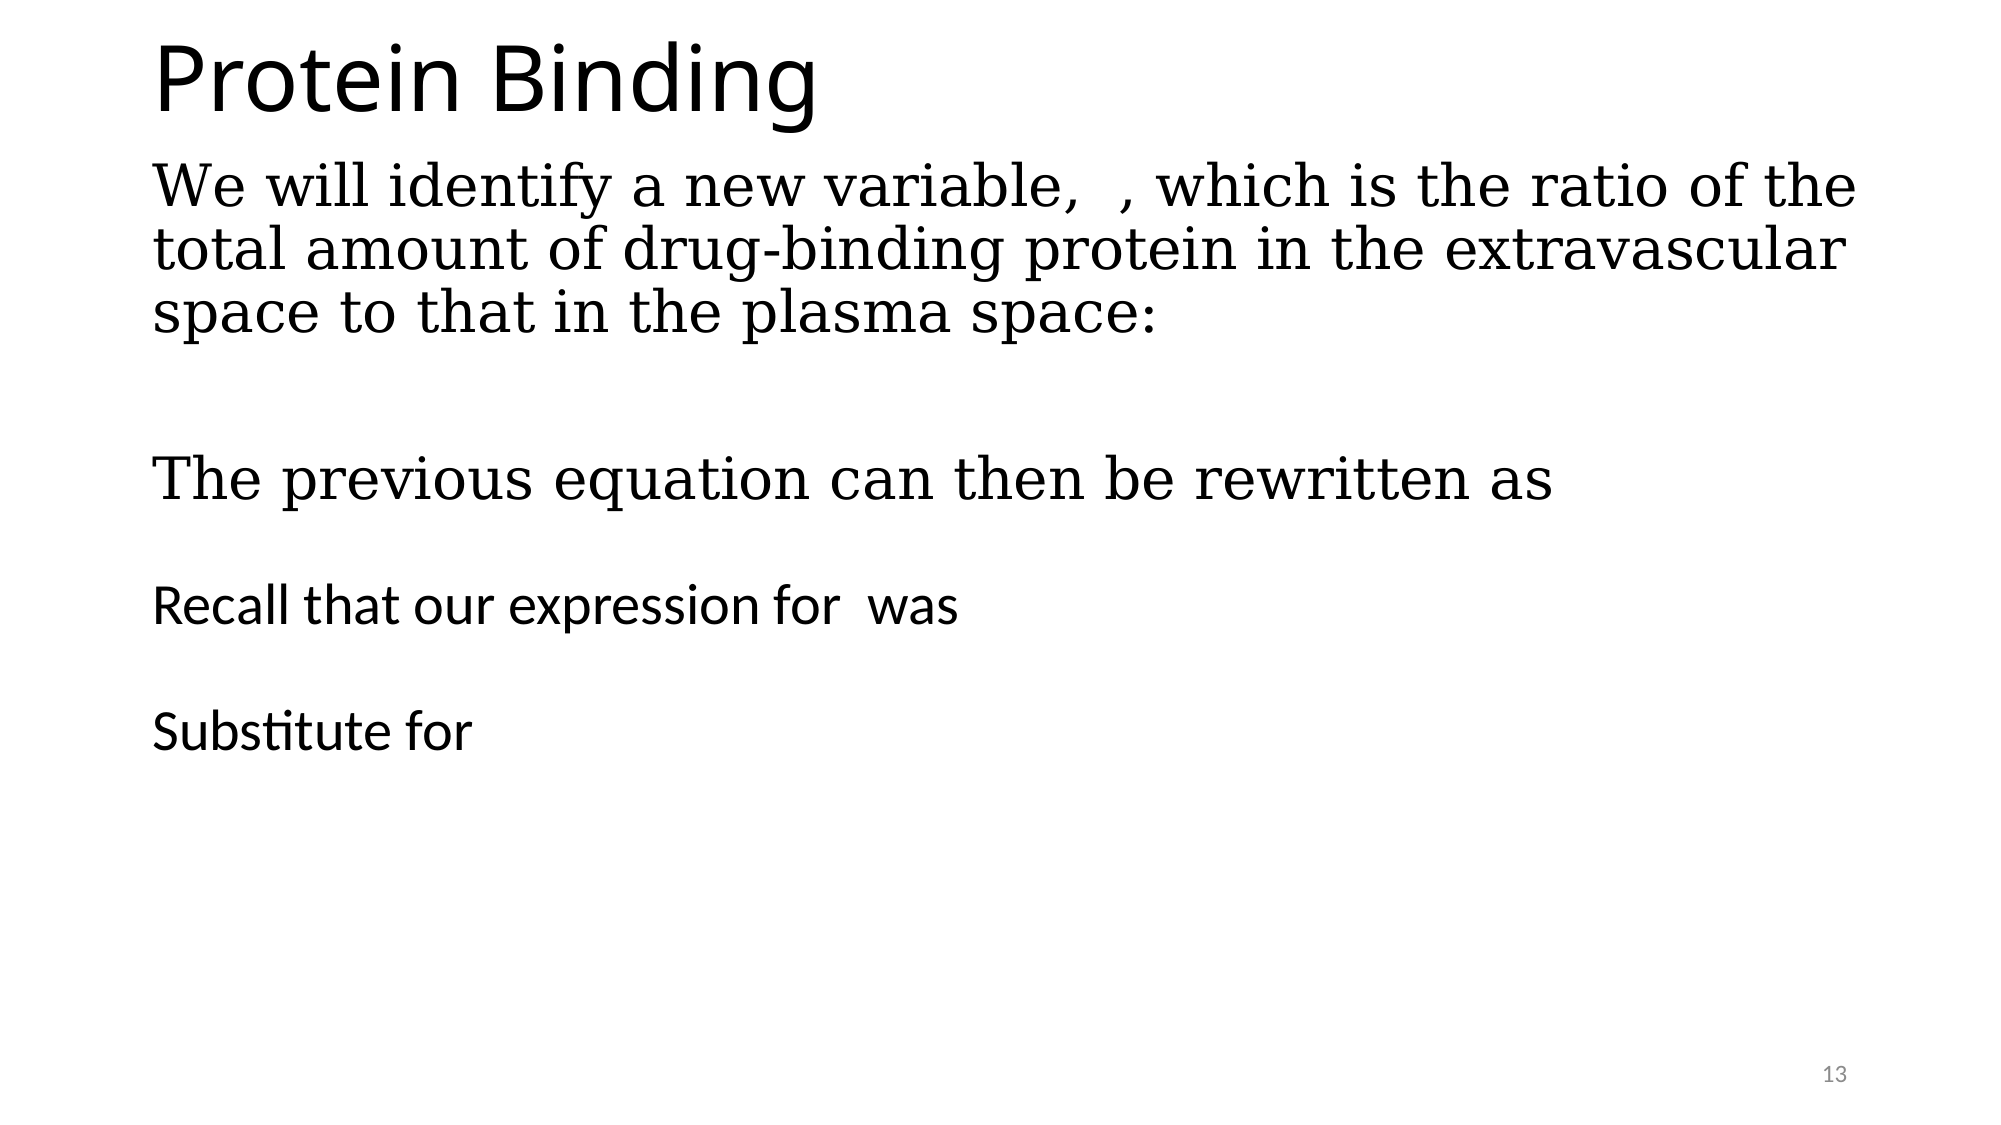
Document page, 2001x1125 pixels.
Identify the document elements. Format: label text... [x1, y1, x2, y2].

slide_number 13 [1412, 1042, 1863, 1103]
title Protein Binding [137, 3, 1863, 161]
